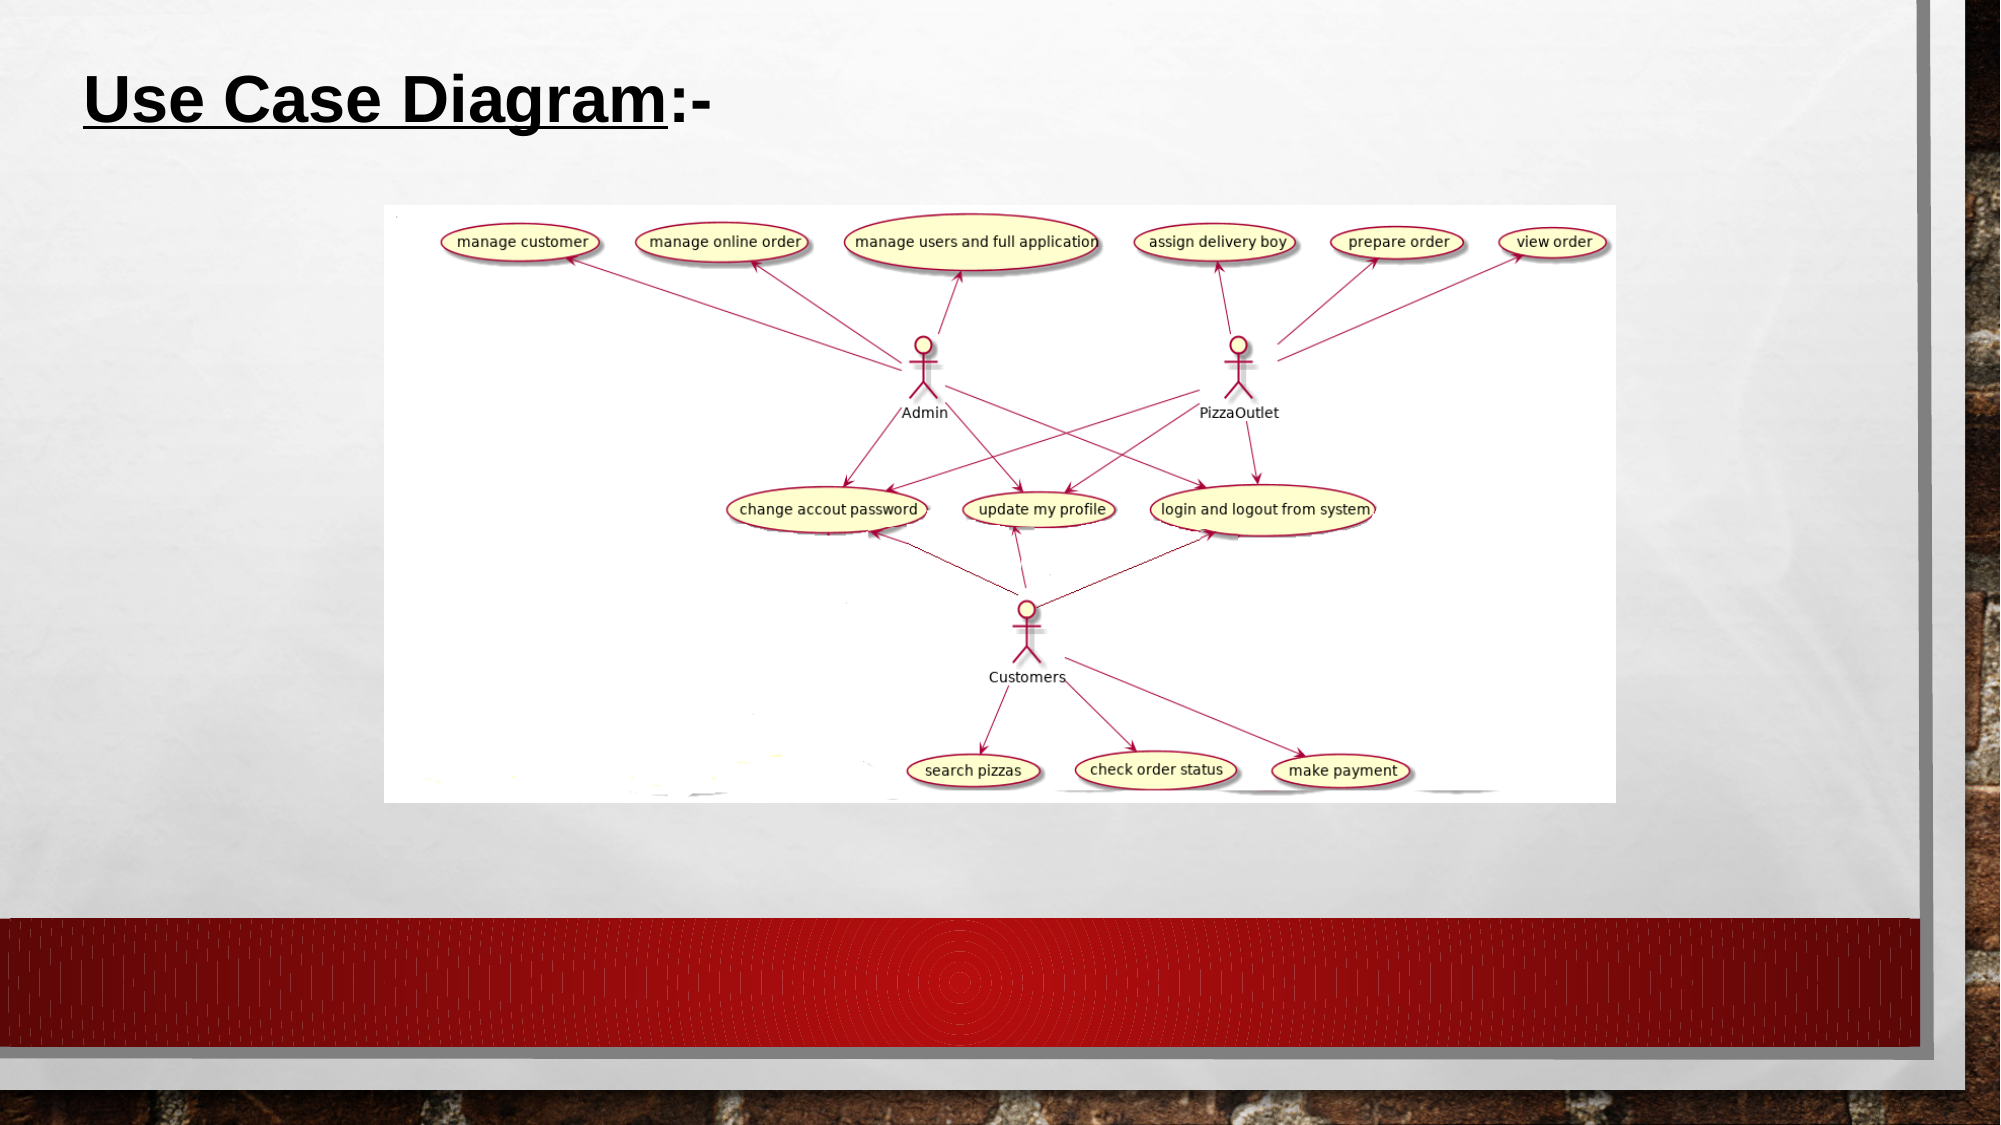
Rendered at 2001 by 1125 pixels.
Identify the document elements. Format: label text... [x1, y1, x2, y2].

picture [383, 204, 1617, 803]
picture [0, 0, 2000, 1125]
text_box Use Case Diagram:- [0, 17, 1000, 143]
